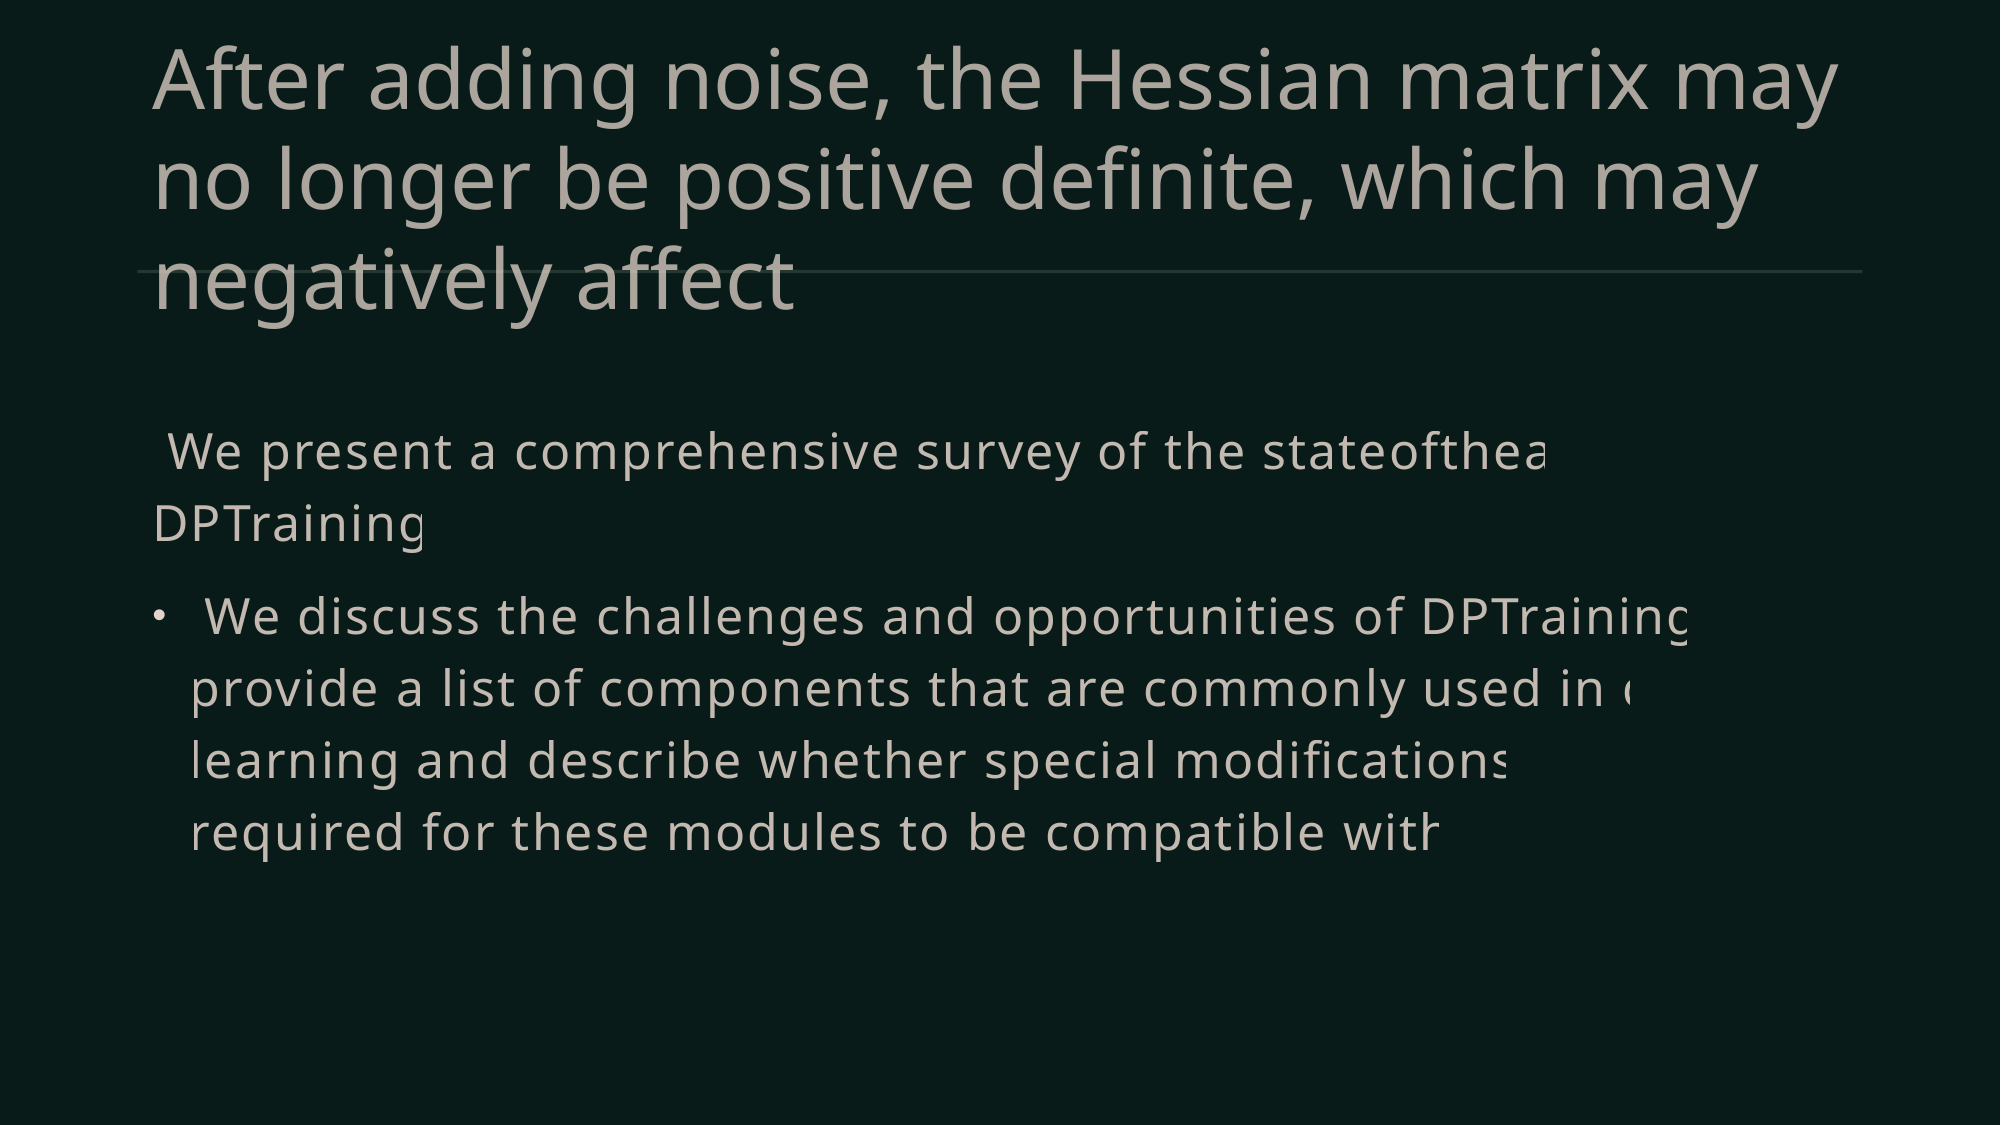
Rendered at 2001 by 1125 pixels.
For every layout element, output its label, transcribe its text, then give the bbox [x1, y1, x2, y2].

list We present a comprehensive survey of the stateoftheart in DPTraining. We discuss the challenges and opportunities of DPTraining and provide a list of components that are commonly used in deep learning and describe whether special modifications are required for these modules to be compatible with DP. [137, 399, 1863, 982]
title After adding noise, the Hessian matrix may no longer be positive definite, which may negatively affect [137, 108, 1863, 244]
